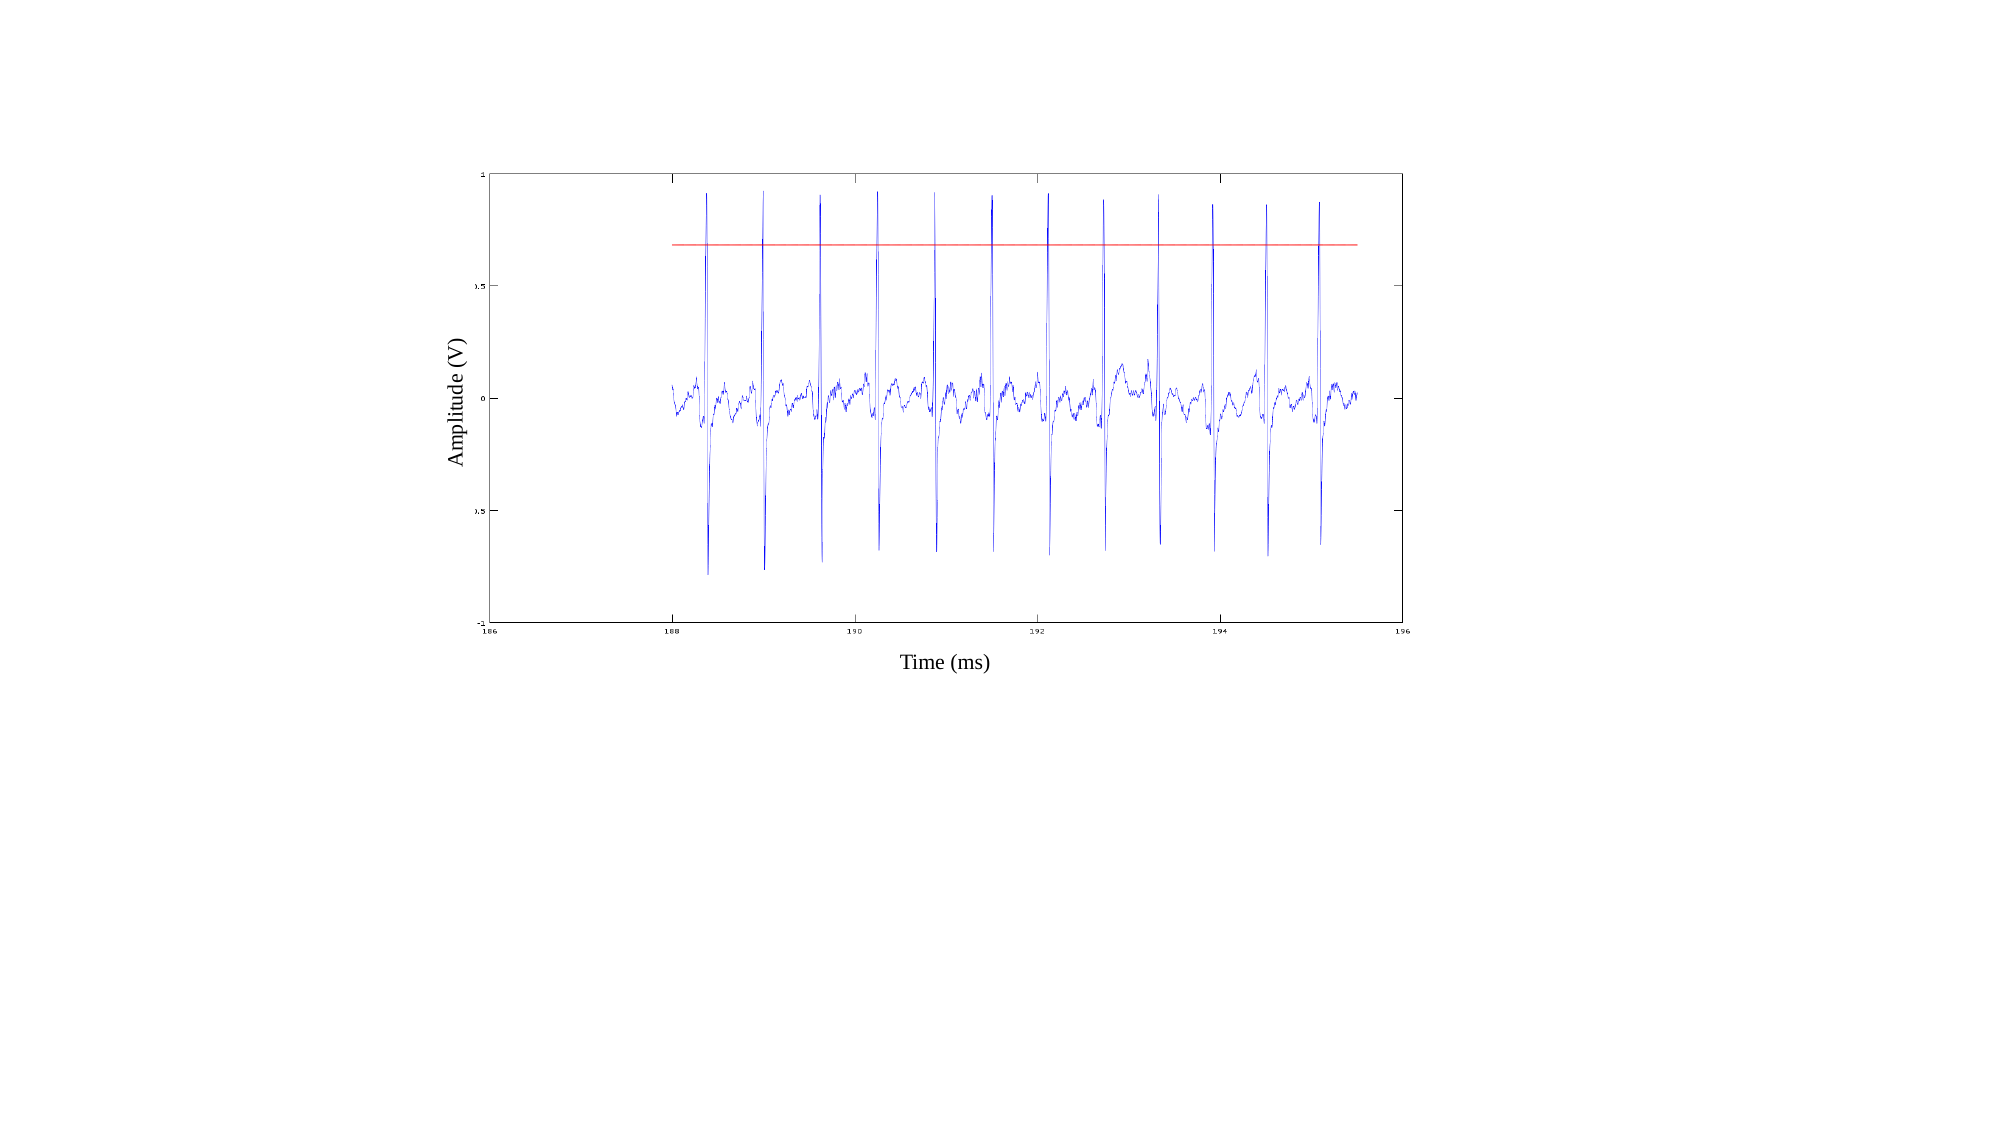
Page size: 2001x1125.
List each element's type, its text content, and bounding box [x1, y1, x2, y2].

text_box Time (ms) [885, 641, 1006, 682]
picture [475, 164, 1416, 641]
text_box Amplitude (V) [433, 323, 475, 483]
